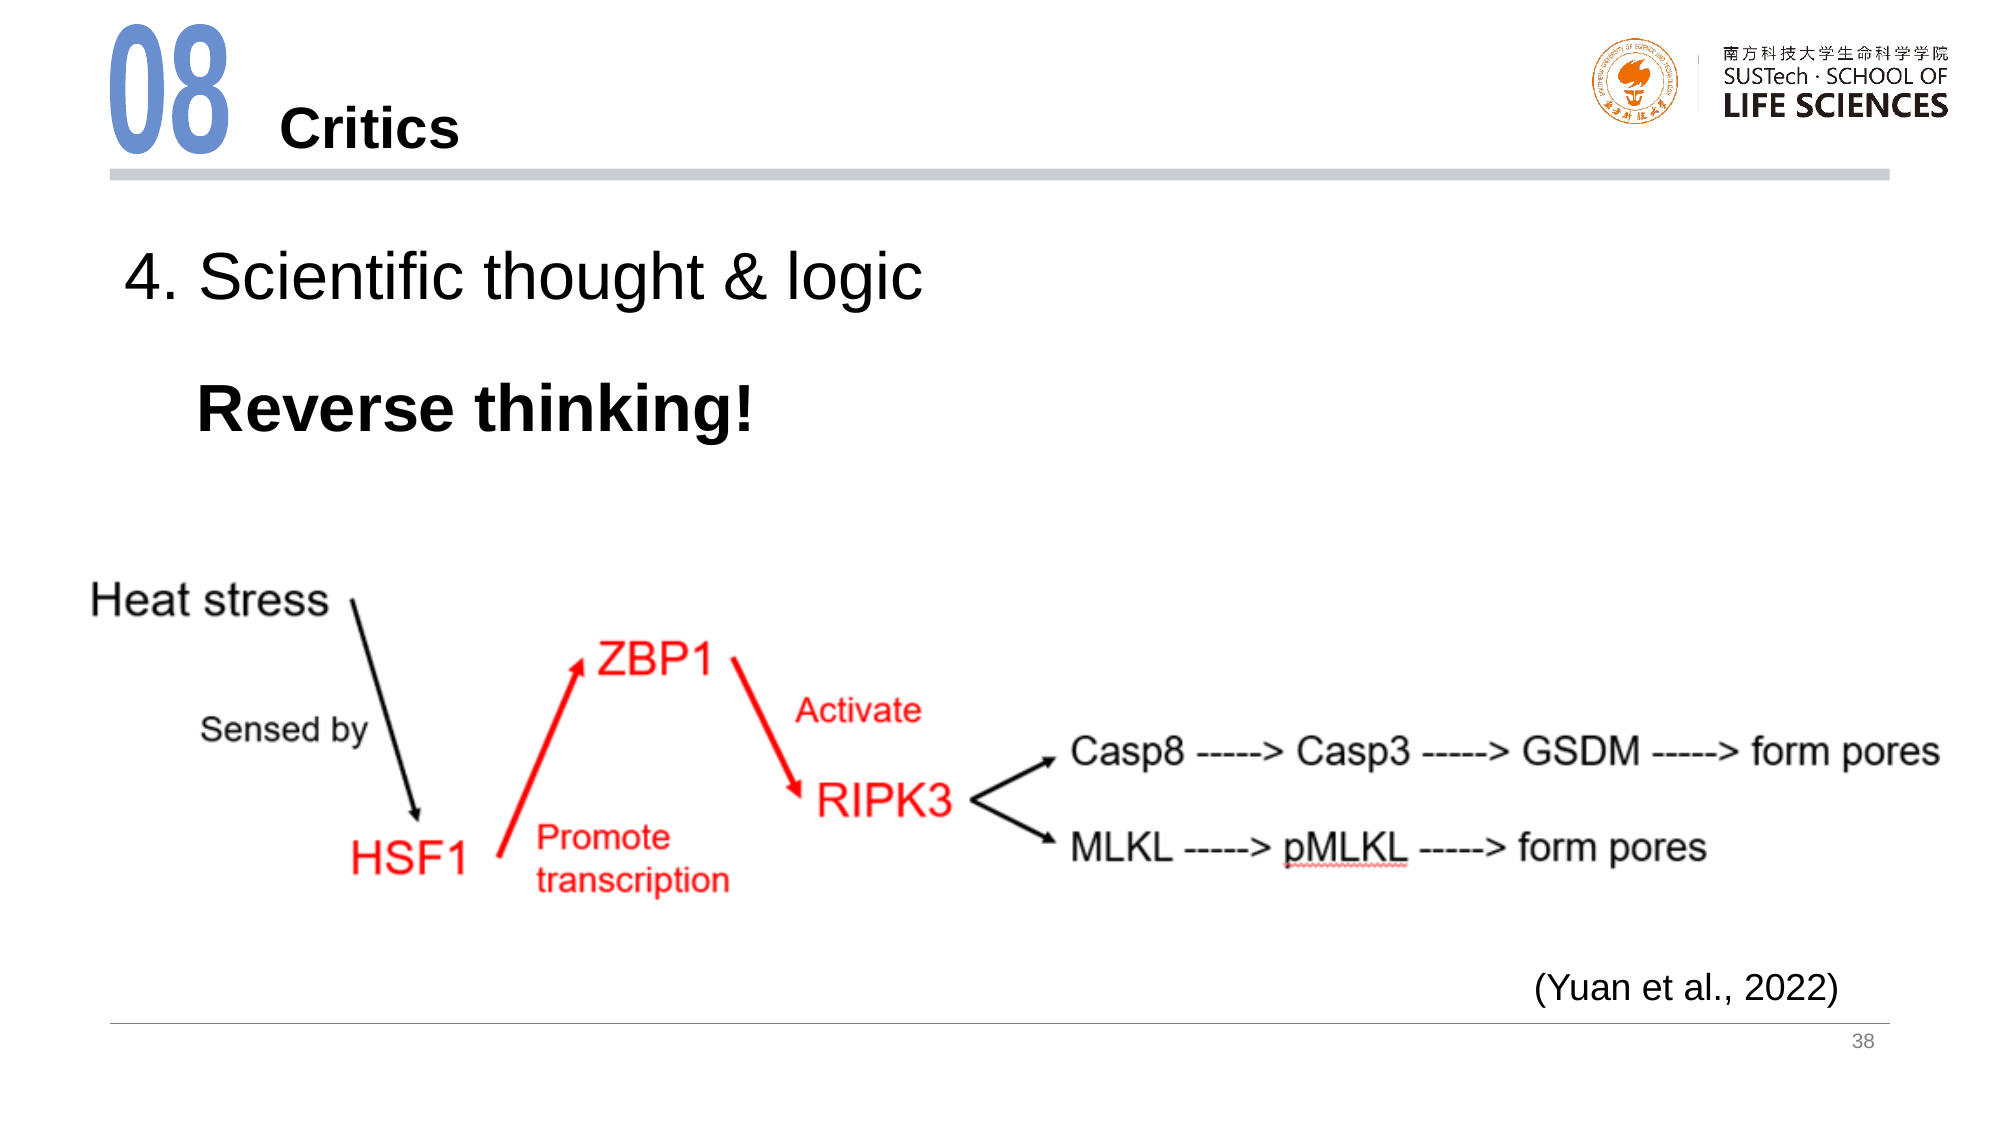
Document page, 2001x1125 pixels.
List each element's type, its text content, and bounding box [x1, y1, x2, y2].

text_box (Yuan et al., 2022) [1519, 955, 1878, 1016]
title Critics [264, 24, 1593, 169]
picture [1592, 38, 1949, 124]
text_box 4. Scientific thought & logic [109, 225, 1426, 321]
picture [89, 572, 1949, 919]
text_box Reverse thinking! [182, 357, 848, 452]
slide_number 38 [1412, 1022, 1890, 1057]
